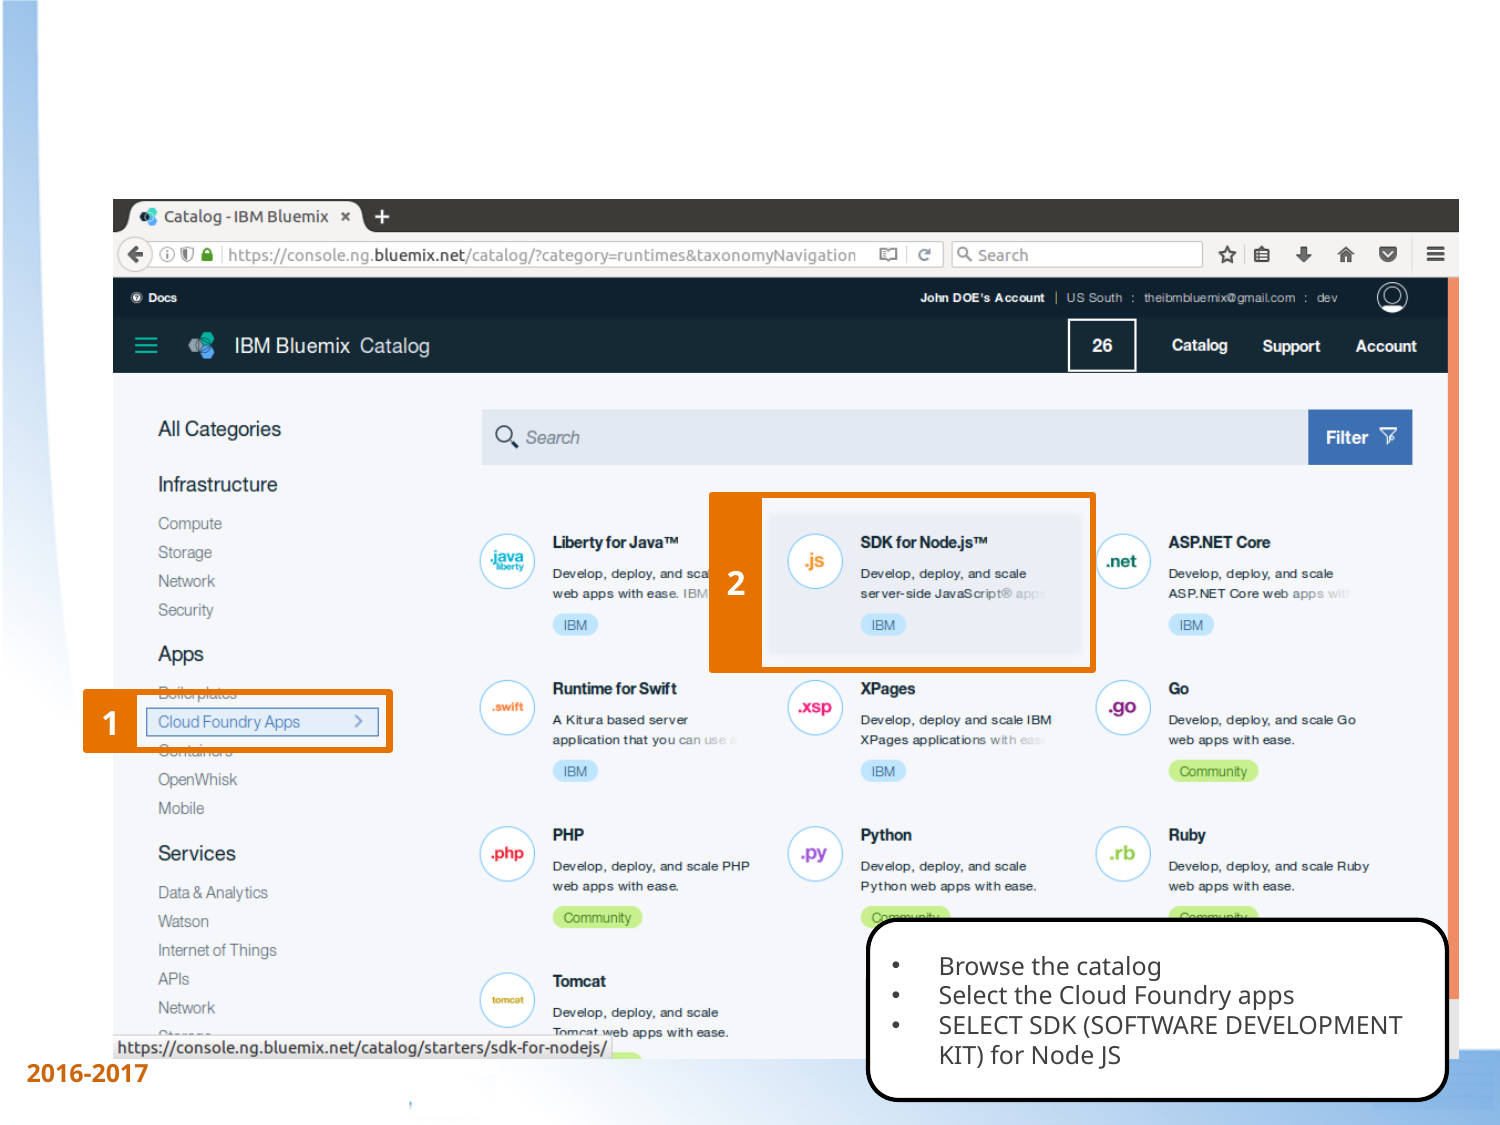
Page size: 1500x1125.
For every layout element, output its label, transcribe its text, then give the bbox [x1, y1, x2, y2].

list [113, 198, 1460, 1059]
text_box Browse the catalog Select the Cloud Foundry apps SELECT SDK (SOFTWARE DEVELOPMENT KIT) for Node JS [865, 1066, 1450, 1103]
picture [0, 0, 1500, 1125]
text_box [711, 494, 1094, 670]
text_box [85, 692, 390, 750]
slide_number 8 [1394, 1058, 1500, 1112]
